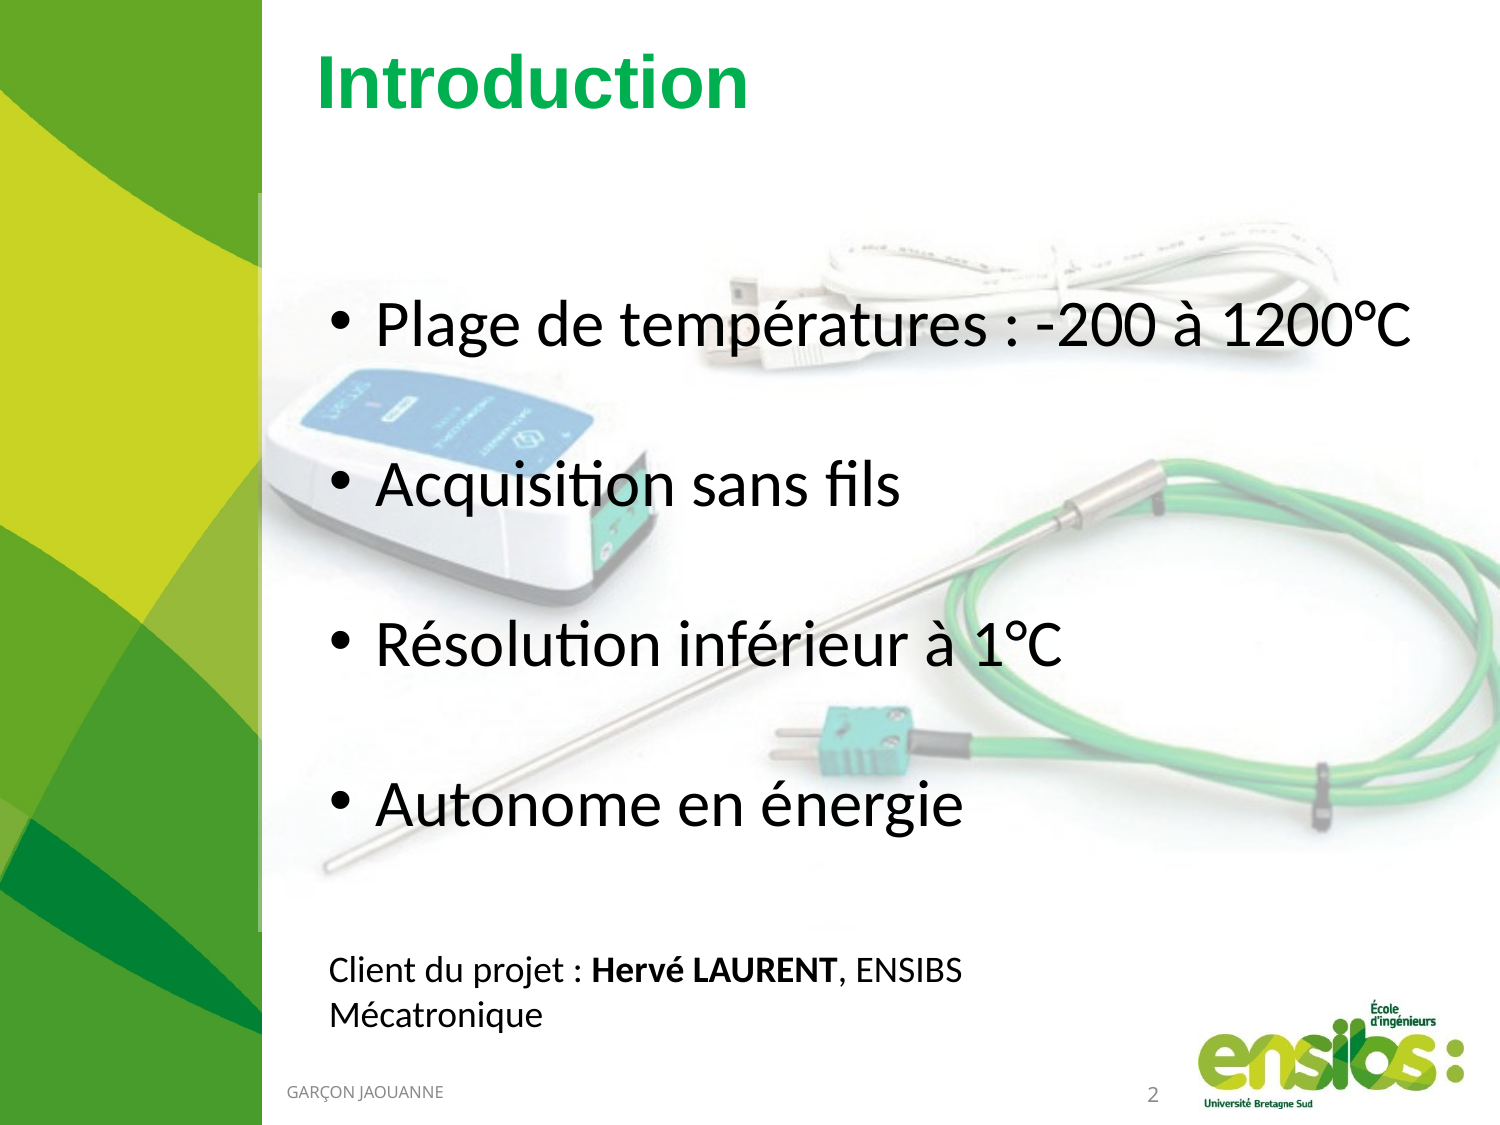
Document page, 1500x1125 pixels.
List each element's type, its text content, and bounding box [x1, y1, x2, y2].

picture [1198, 999, 1464, 1109]
title Introduction [313, 31, 901, 191]
picture [0, 0, 1500, 1125]
slide_number 2 [1141, 1082, 1367, 1108]
text_box Client du projet : Hervé LAURENT, ENSIBS Mécatronique [313, 940, 1064, 1043]
footer GARÇON JAOUANNE [284, 1082, 482, 1105]
